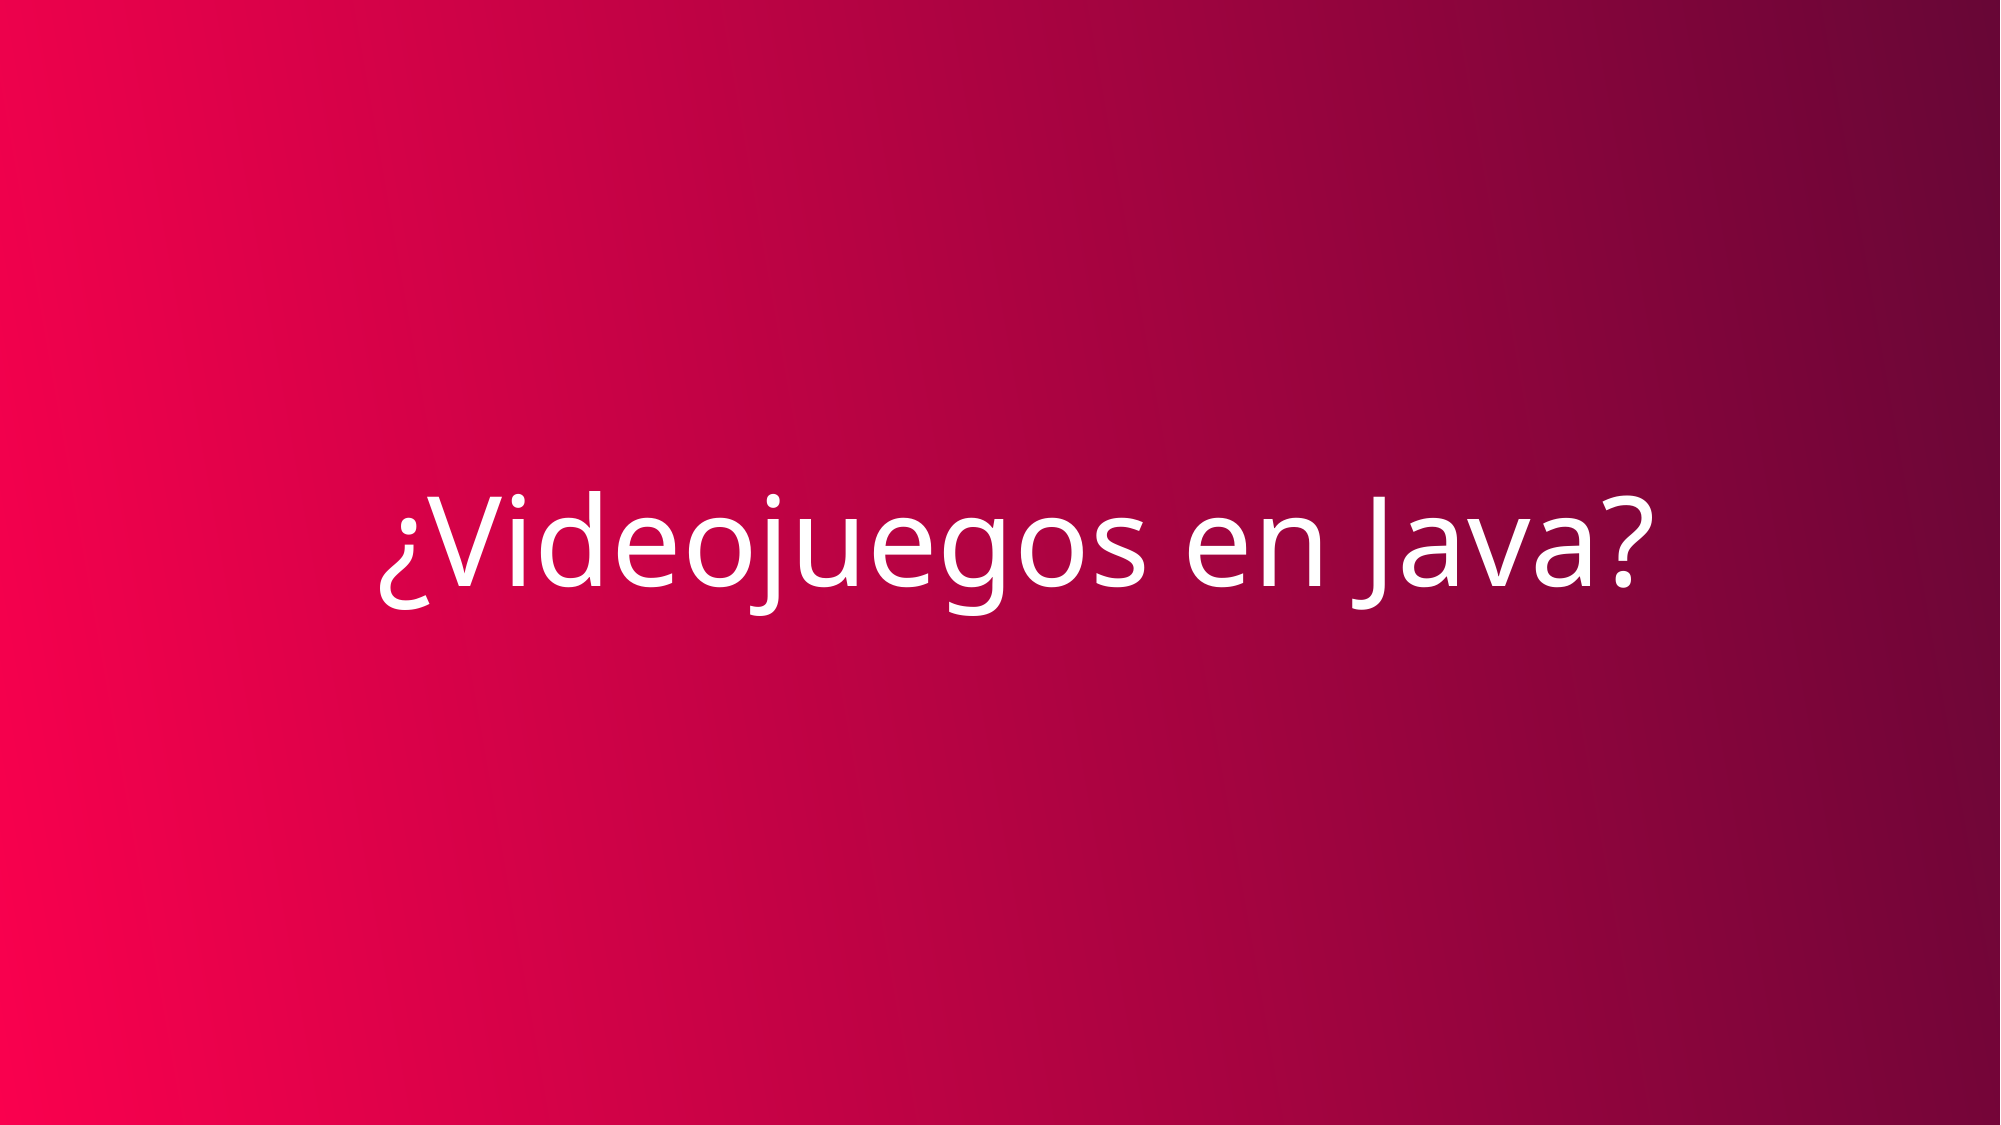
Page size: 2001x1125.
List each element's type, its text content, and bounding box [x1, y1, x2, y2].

text_box ¿Videojuegos en Java? [362, 454, 1671, 620]
